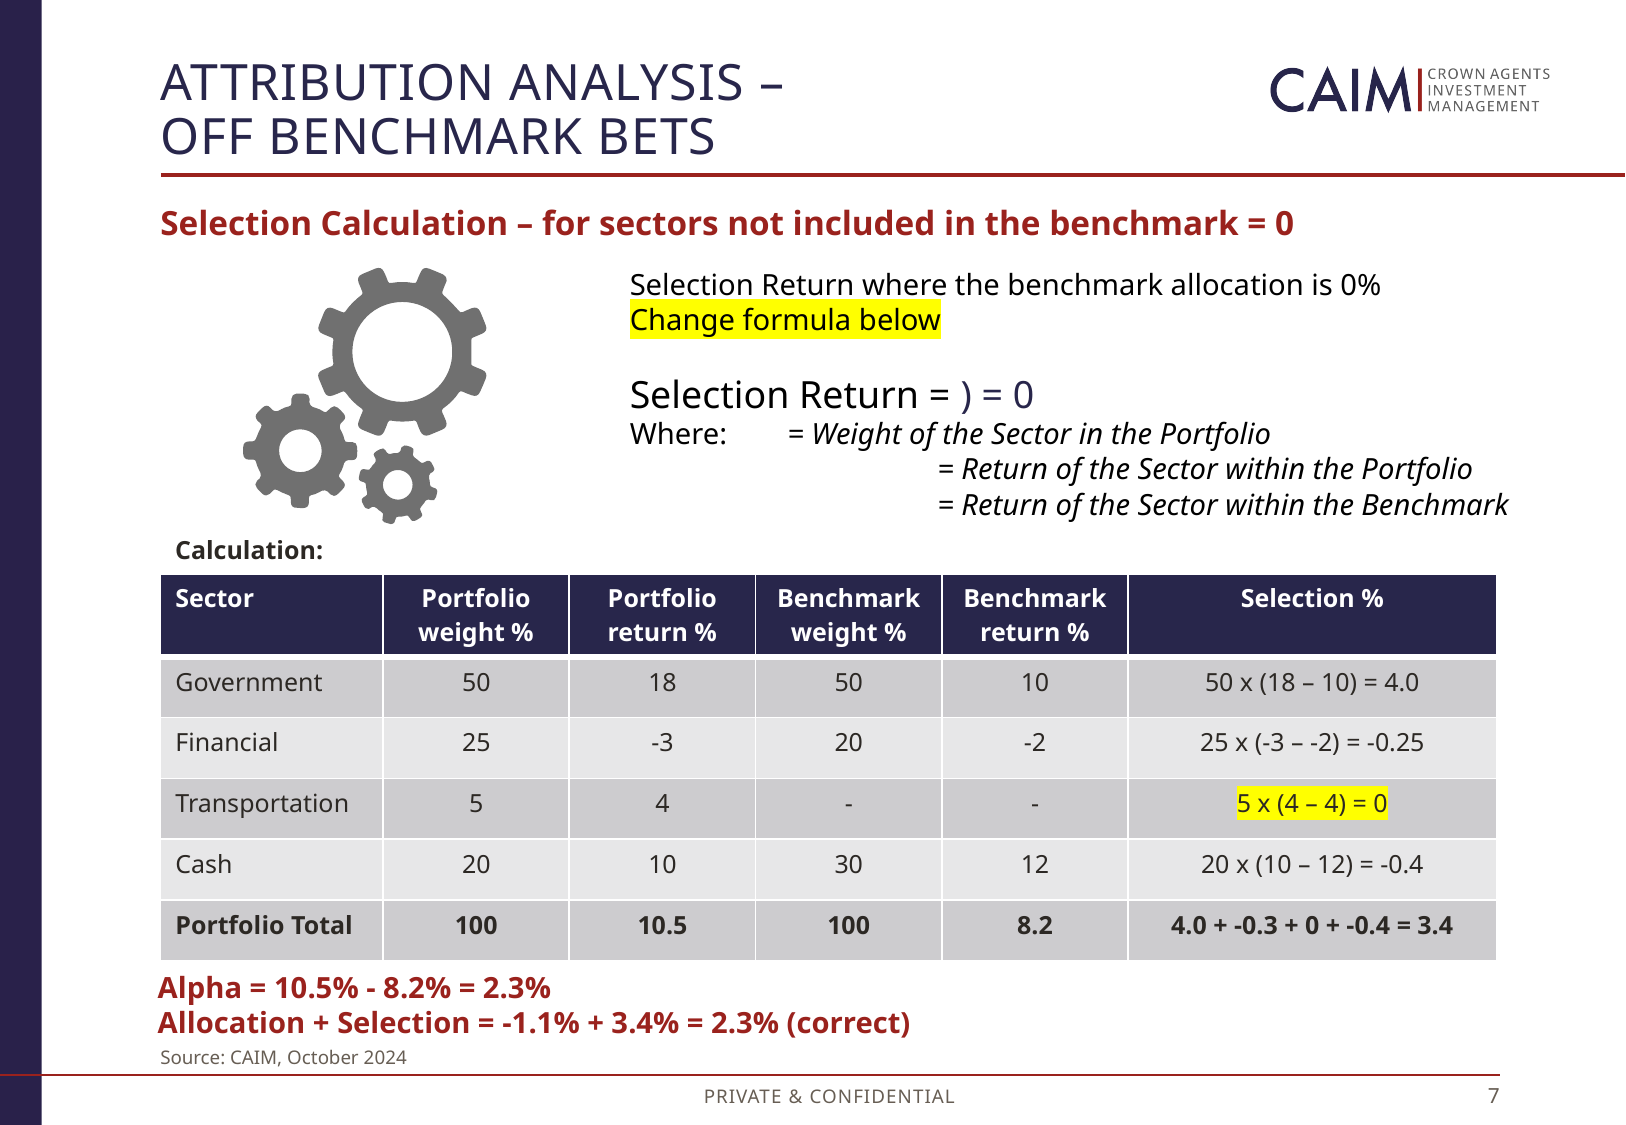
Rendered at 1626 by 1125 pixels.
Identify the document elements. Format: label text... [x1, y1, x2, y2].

table_cell 10.5 [570, 901, 755, 960]
table_cell Government [161, 660, 382, 717]
table_cell 20 x (10 – 12) = -0.4 [1129, 840, 1496, 899]
picture [1253, 61, 1555, 128]
table_cell Portfolio Total [161, 901, 382, 960]
table_cell 18 [570, 660, 755, 717]
table_cell - [943, 779, 1127, 838]
table_cell 100 [384, 901, 568, 960]
table_cell 25 x (-3 – -2) = -0.25 [1129, 718, 1496, 778]
table_header Portfolio return % [570, 576, 755, 654]
table_cell 5 [384, 779, 568, 838]
table_cell 4 [570, 779, 755, 838]
table_header Benchmark weight % [756, 576, 941, 654]
table_cell 30 [756, 840, 941, 899]
title Attribution Analysis – Off Benchmark Bets [160, 56, 1197, 166]
table_cell 50 [756, 660, 941, 717]
table_cell 50 x (18 – 10) = 4.0 [1129, 660, 1496, 717]
table_cell 4.0 + -0.3 + 0 + -0.4 = 3.4 [1129, 901, 1496, 960]
table_cell 5 x (4 – 4) = 0 [1129, 779, 1496, 838]
table_cell Cash [161, 840, 382, 899]
table_header Benchmark return % [943, 576, 1127, 654]
table_cell Financial [161, 718, 382, 778]
table_header Sector [161, 576, 382, 654]
table_cell 8.2 [943, 901, 1127, 960]
table_cell 100 [756, 901, 941, 960]
table_cell 20 [756, 718, 941, 778]
table_cell Transportation [161, 779, 382, 838]
list Source: CAIM, October 2024 [160, 1045, 1497, 1069]
table_cell 12 [943, 840, 1127, 899]
table_cell -3 [570, 718, 755, 778]
table_header Portfolio weight % [384, 576, 568, 654]
table_cell 50 [384, 660, 568, 717]
text_box [358, 445, 438, 525]
table_cell 25 [384, 718, 568, 778]
list Selection Calculation – for sectors not included in the benchmark = 0 [160, 201, 1497, 243]
table_cell 20 [384, 840, 568, 899]
table_cell 10 [570, 840, 755, 899]
text_box [318, 267, 487, 436]
table_cell -2 [943, 718, 1127, 778]
table_header Selection % [1129, 575, 1496, 654]
text_box [243, 393, 358, 509]
text_box Alpha = 10.5% - 8.2% = 2.3% Allocation + Selection = -1.1% + 3.4% = 2.3% (correct) [157, 969, 1495, 1040]
table_cell 10 [943, 660, 1127, 717]
text_box Calculation: [160, 527, 1495, 576]
table_cell - [756, 779, 941, 838]
